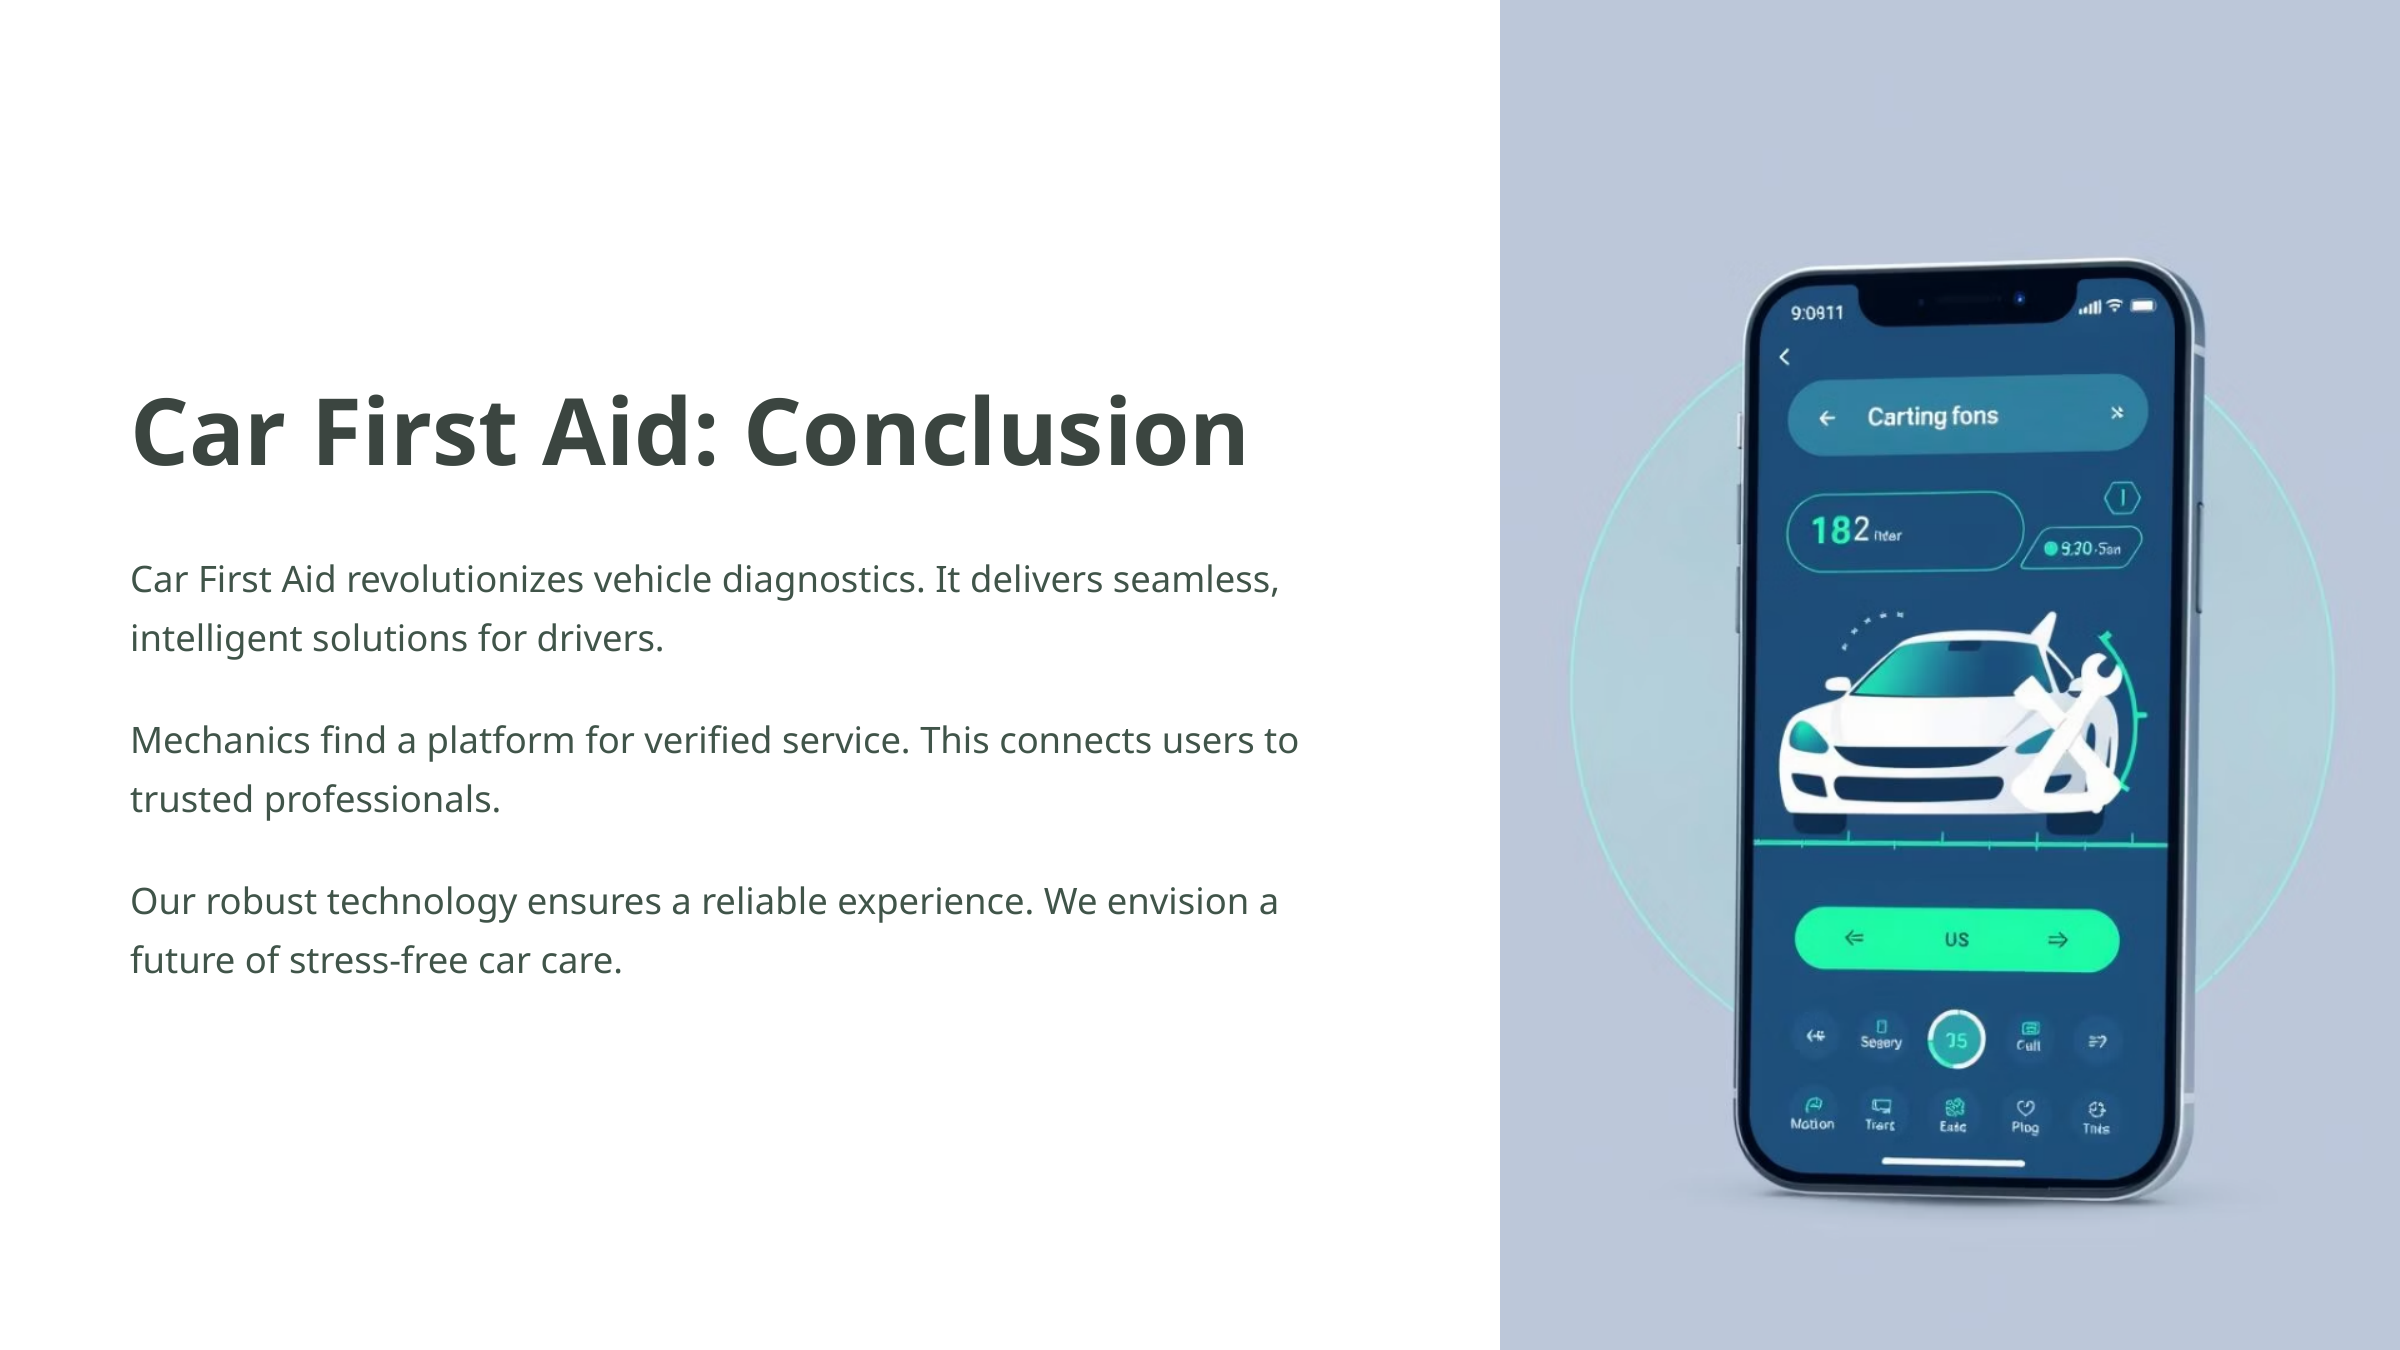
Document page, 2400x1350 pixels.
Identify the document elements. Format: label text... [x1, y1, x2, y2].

picture [1499, 0, 2400, 1350]
text_box Car First Aid revolutionizes vehicle diagnostics. It delivers seamless, intelligent solutions for drivers. [130, 540, 1370, 660]
text_box Our robust technology ensures a reliable experience. We envision a future of stress-free car care. [130, 862, 1370, 982]
text_box Mechanics find a platform for verified service. This connects users to trusted professionals. [130, 701, 1370, 821]
text_box Car First Aid: Conclusion [130, 368, 1309, 485]
